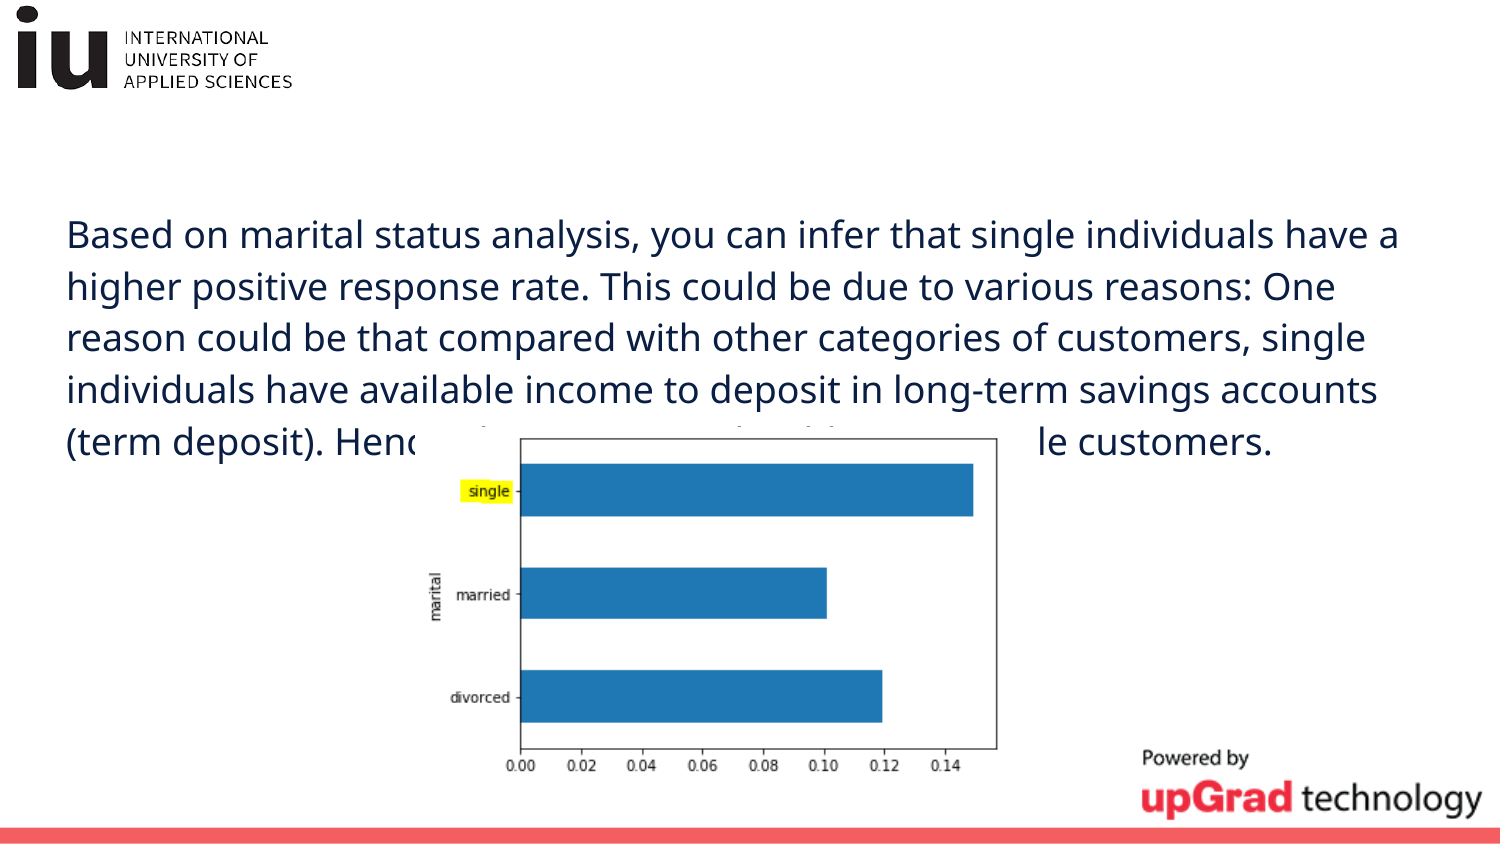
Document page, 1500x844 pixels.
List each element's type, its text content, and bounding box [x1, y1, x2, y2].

picture [12, 0, 296, 122]
picture [415, 427, 1036, 804]
picture [1124, 718, 1500, 844]
list Based on marital status analysis, you can infer that single individuals have a higher positive response rate. This could be due to various reasons: One reason could be that compared with other categories of customers, single individuals have available income to deposit in long-term savings accounts (term deposit). Hence, the campaign should target single customers. [51, 189, 1449, 750]
